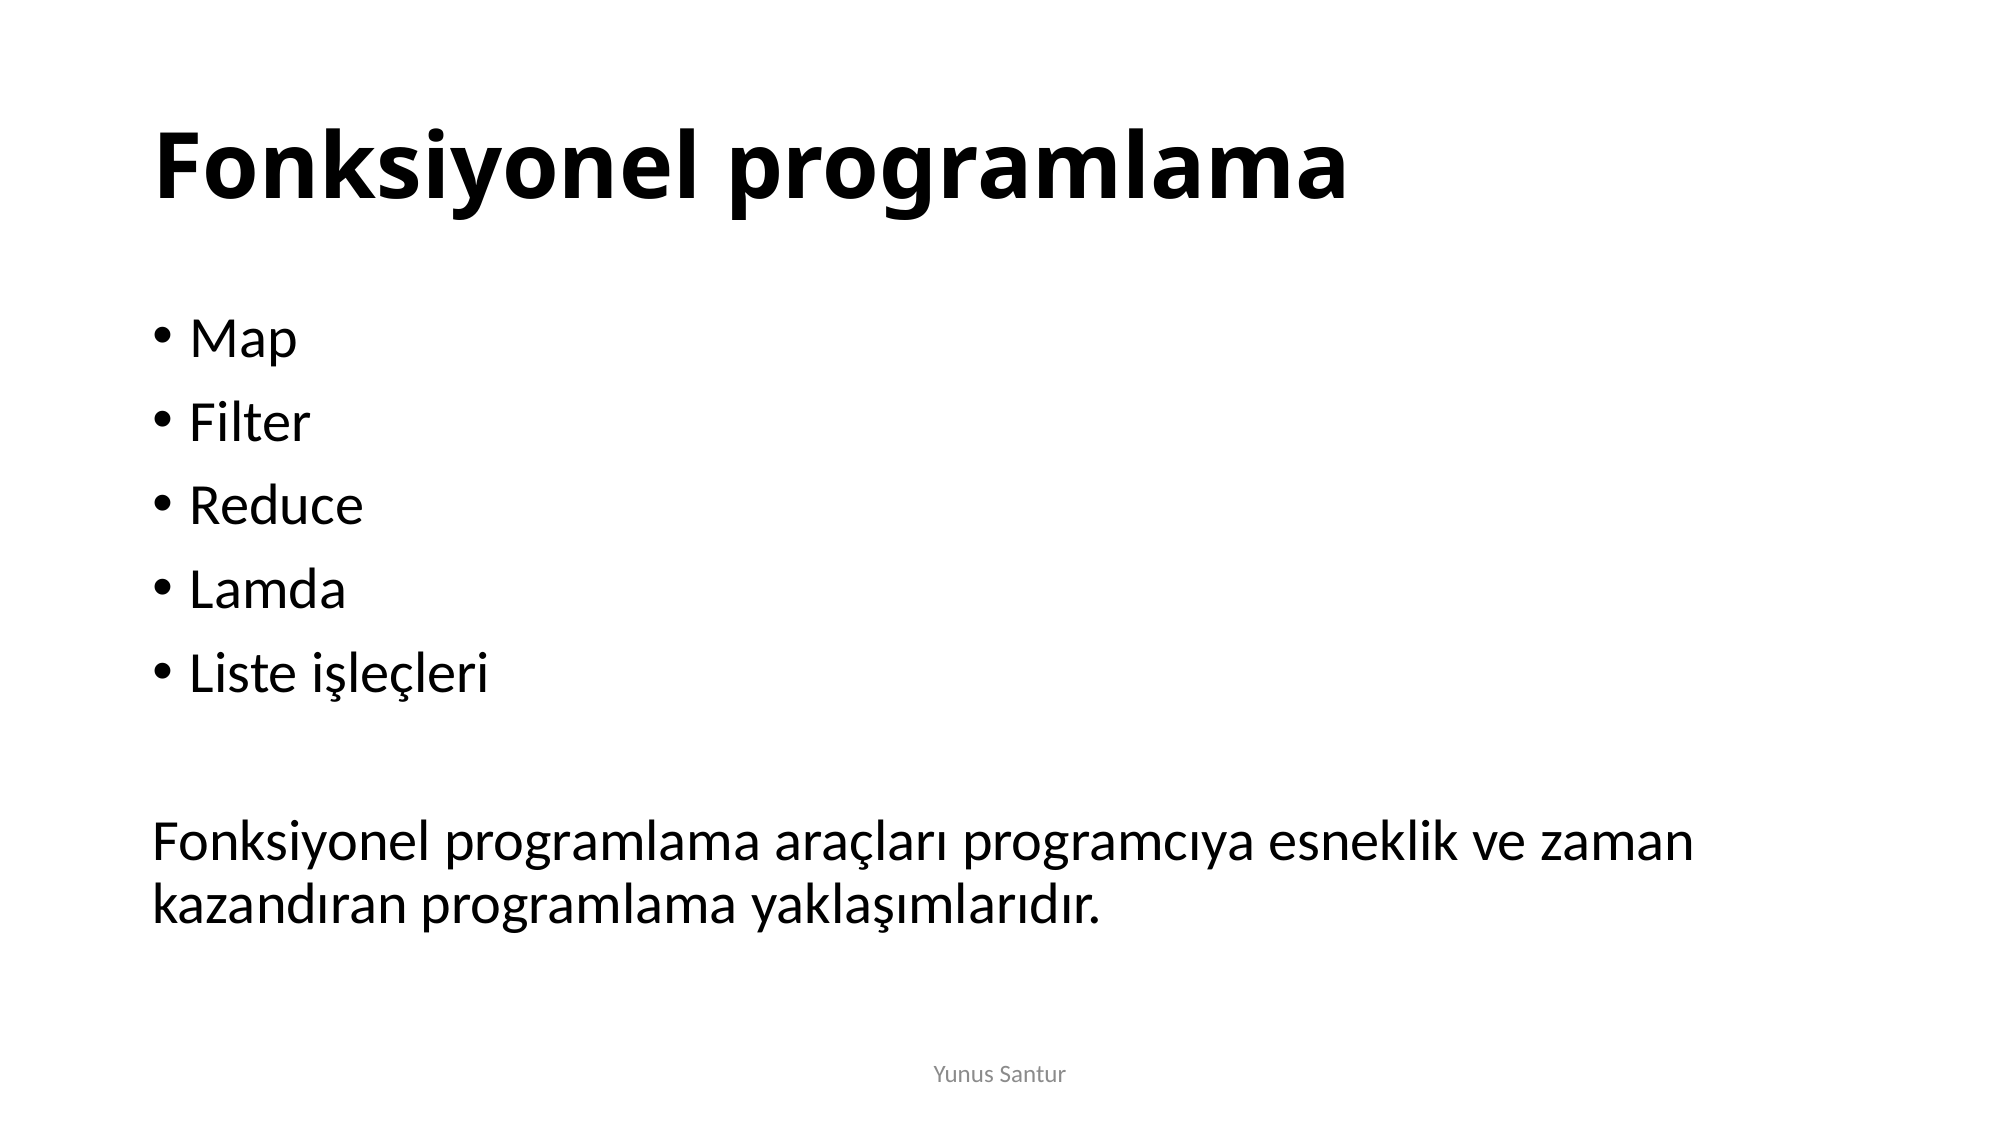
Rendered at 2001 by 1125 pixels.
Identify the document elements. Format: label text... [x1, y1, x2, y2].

list Map Filter Reduce Lamda Liste işleçleri Fonksiyonel programlama araçları programcıya esneklik ve zaman kazandıran programlama yaklaşımlarıdır. [137, 299, 1863, 1014]
footer Yunus Santur [662, 1042, 1338, 1103]
title Fonksiyonel programlama [137, 59, 1863, 278]
